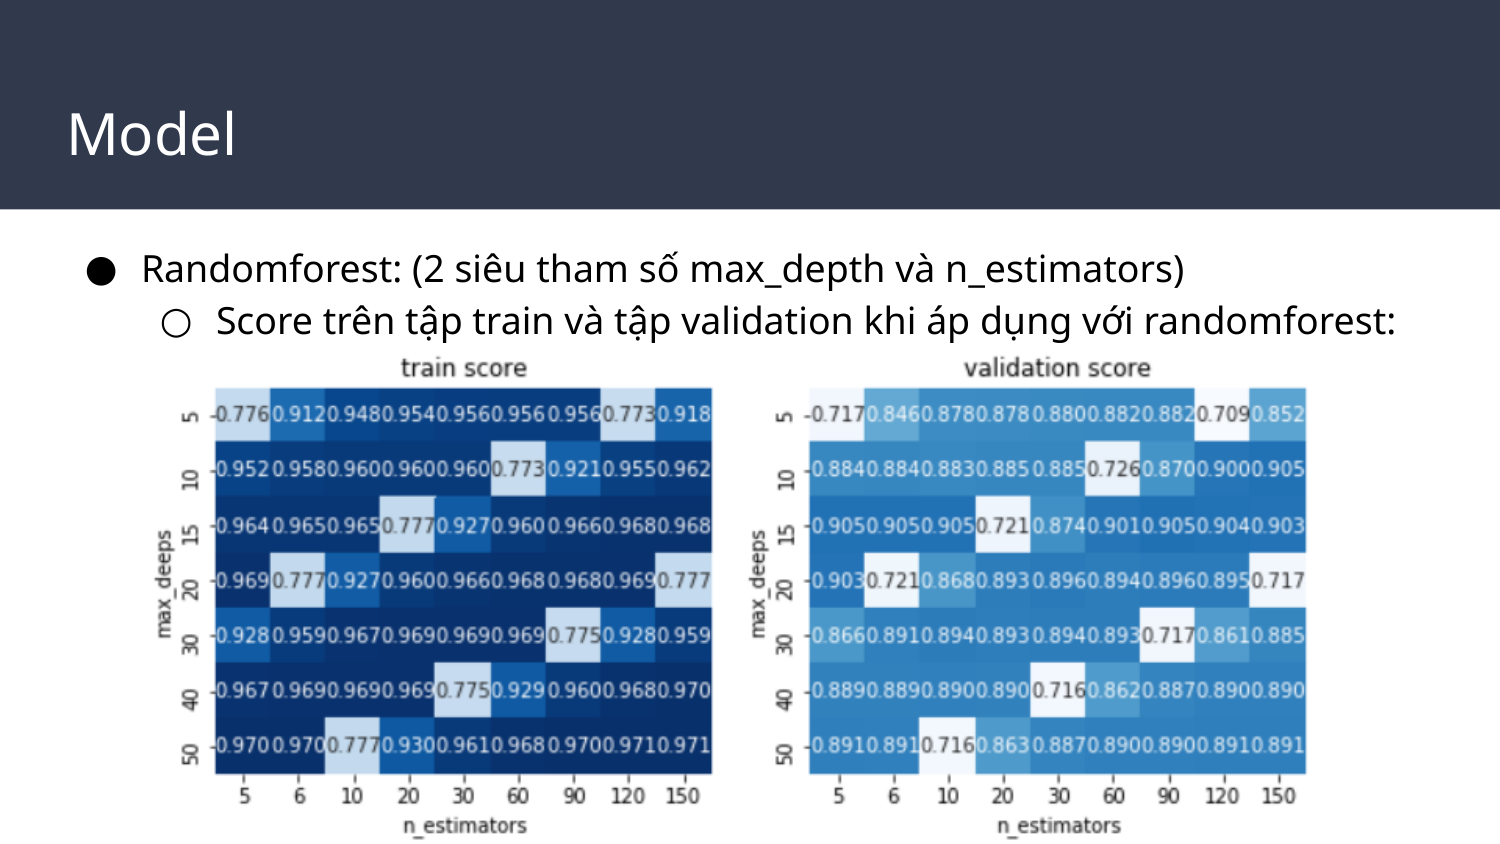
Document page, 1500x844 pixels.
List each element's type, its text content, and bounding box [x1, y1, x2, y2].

title Model [51, 82, 1449, 185]
list Randomforest: (2 siêu tham số max_depth và n_estimators) Score trên tập train và tập validation khi áp dụng với randomforest: [51, 223, 1449, 844]
picture [127, 345, 1373, 844]
